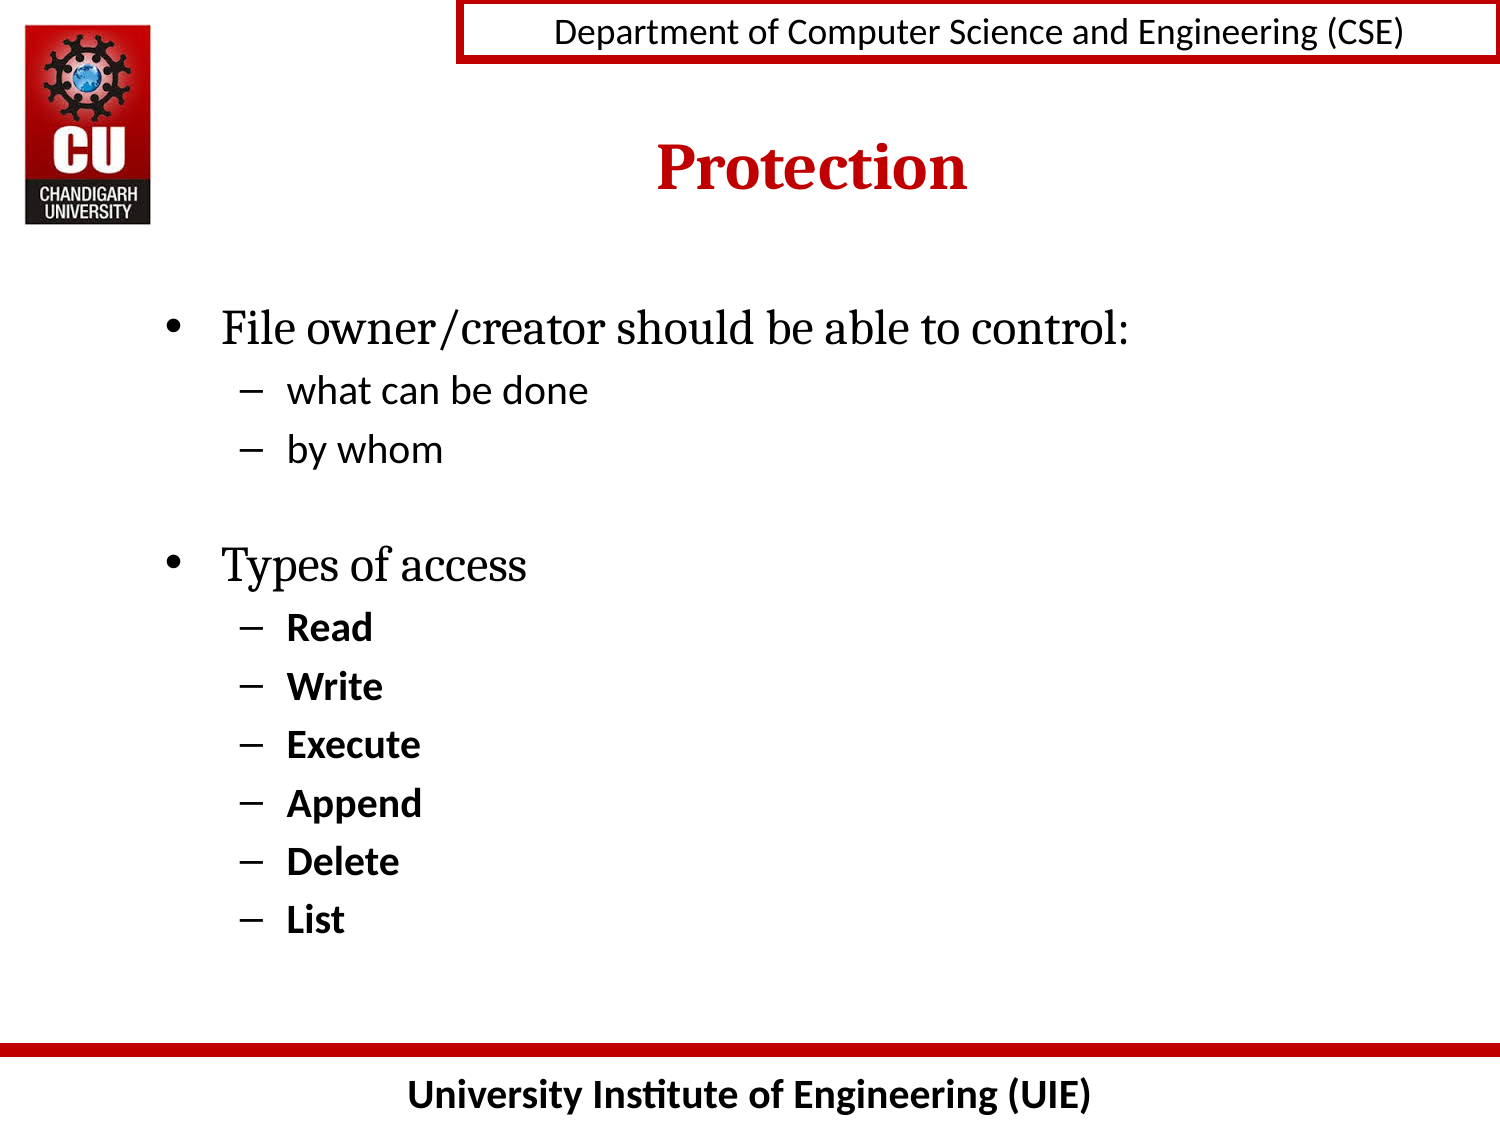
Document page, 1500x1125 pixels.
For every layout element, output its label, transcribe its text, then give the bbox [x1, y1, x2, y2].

title Protection [162, 99, 1463, 227]
list File owner/creator should be able to control: what can be done by whom Types of access Read Write Execute Append Delete List [150, 287, 1463, 1025]
picture [24, 24, 151, 225]
